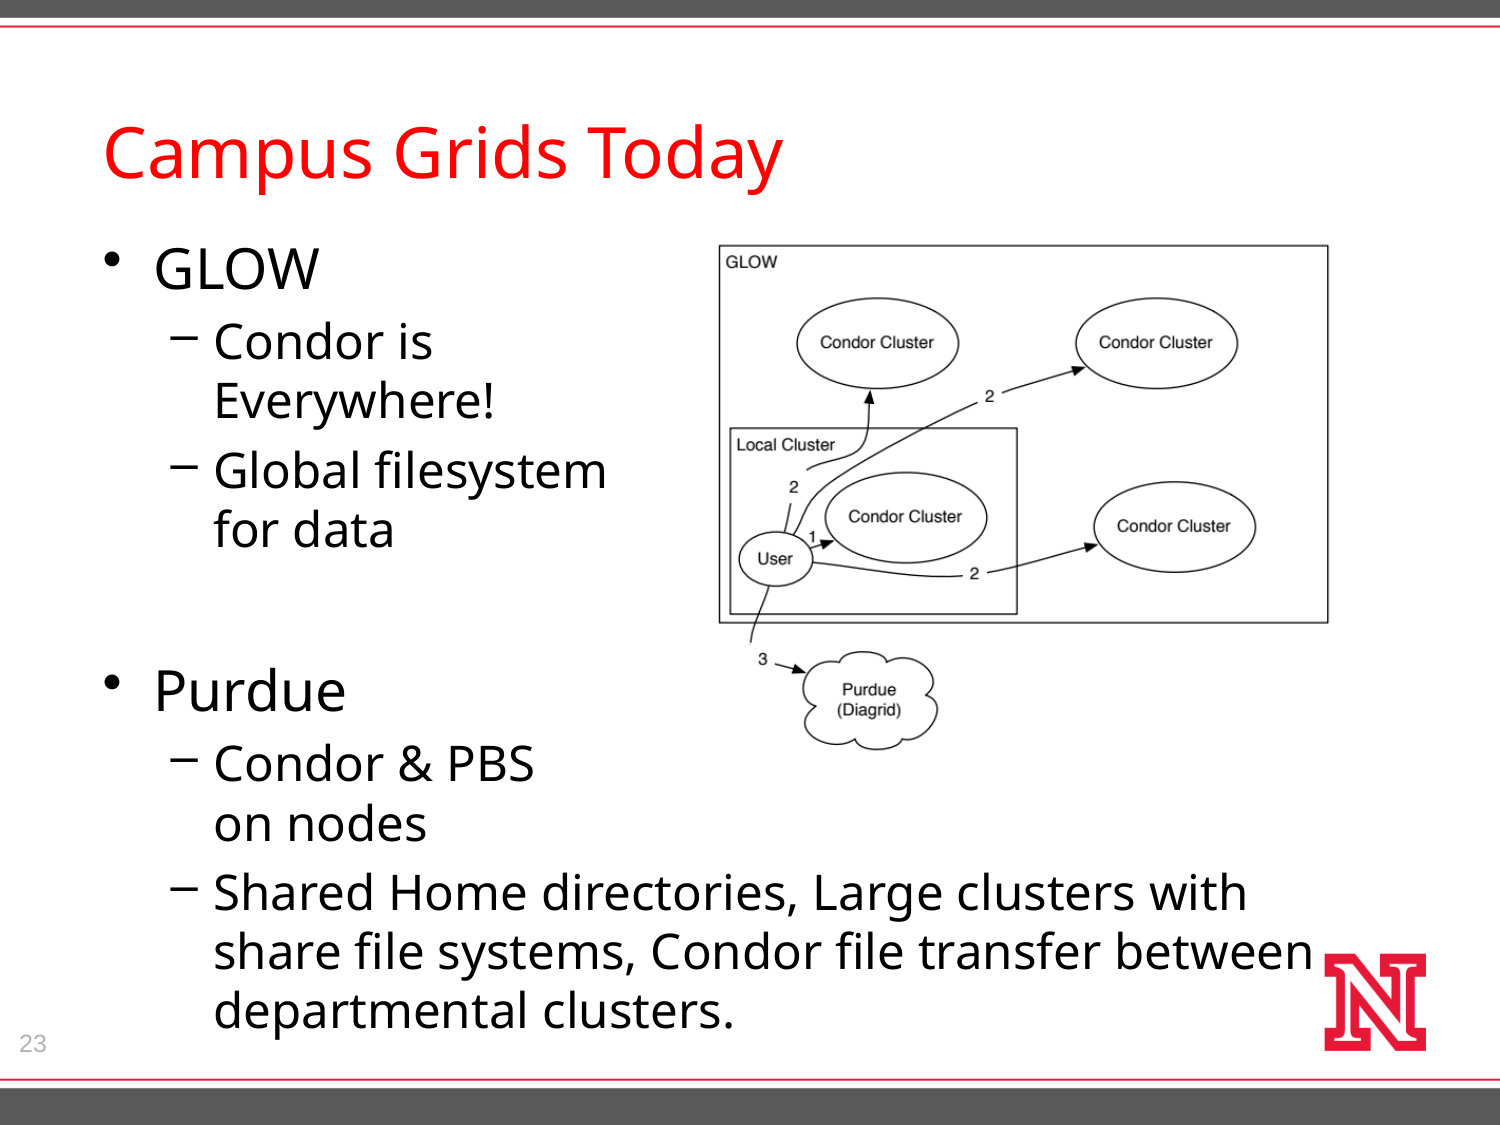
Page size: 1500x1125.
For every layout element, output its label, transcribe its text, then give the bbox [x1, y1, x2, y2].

slide_number 23 [4, 1012, 355, 1073]
picture [0, 0, 1500, 1125]
list GLOW Condor is Everywhere! Global filesystem for data Purdue Condor & PBS on nodes Shared Home directories, Large clusters with share file systems, Condor file transfer between departmental clusters. [87, 224, 1363, 1050]
title Campus Grids Today [87, 99, 1363, 213]
